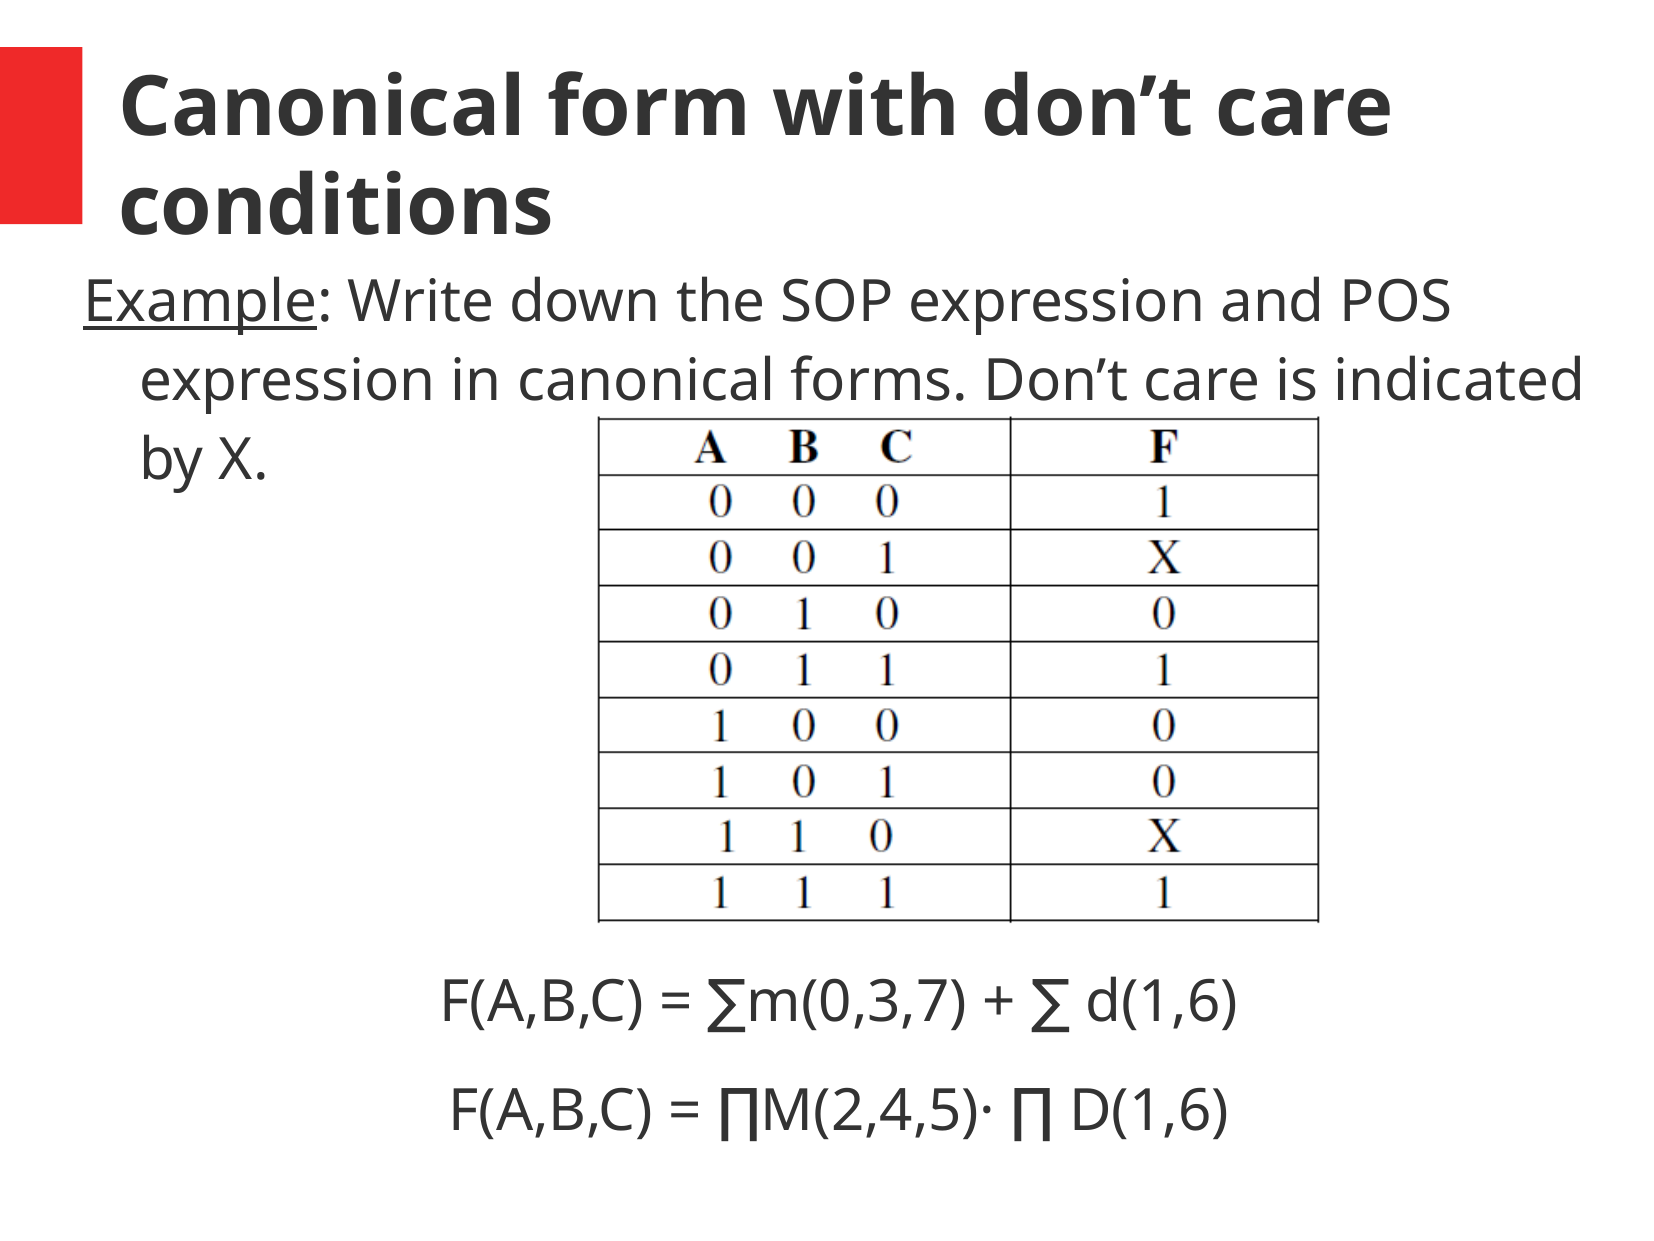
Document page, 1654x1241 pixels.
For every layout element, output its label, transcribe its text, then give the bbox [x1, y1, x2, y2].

picture [590, 407, 1329, 931]
title Canonical form with don’t care conditions [118, 49, 1569, 253]
list Example: Write down the SOP expression and POS expression in canonical forms. Don’t care is indicated by X. F(A,B,C) = ∑m(0,3,7) + ∑ d(1,6) F(A,B,C) = ∏M(2,4,5)· ∏ D(1,6) [83, 253, 1595, 1241]
